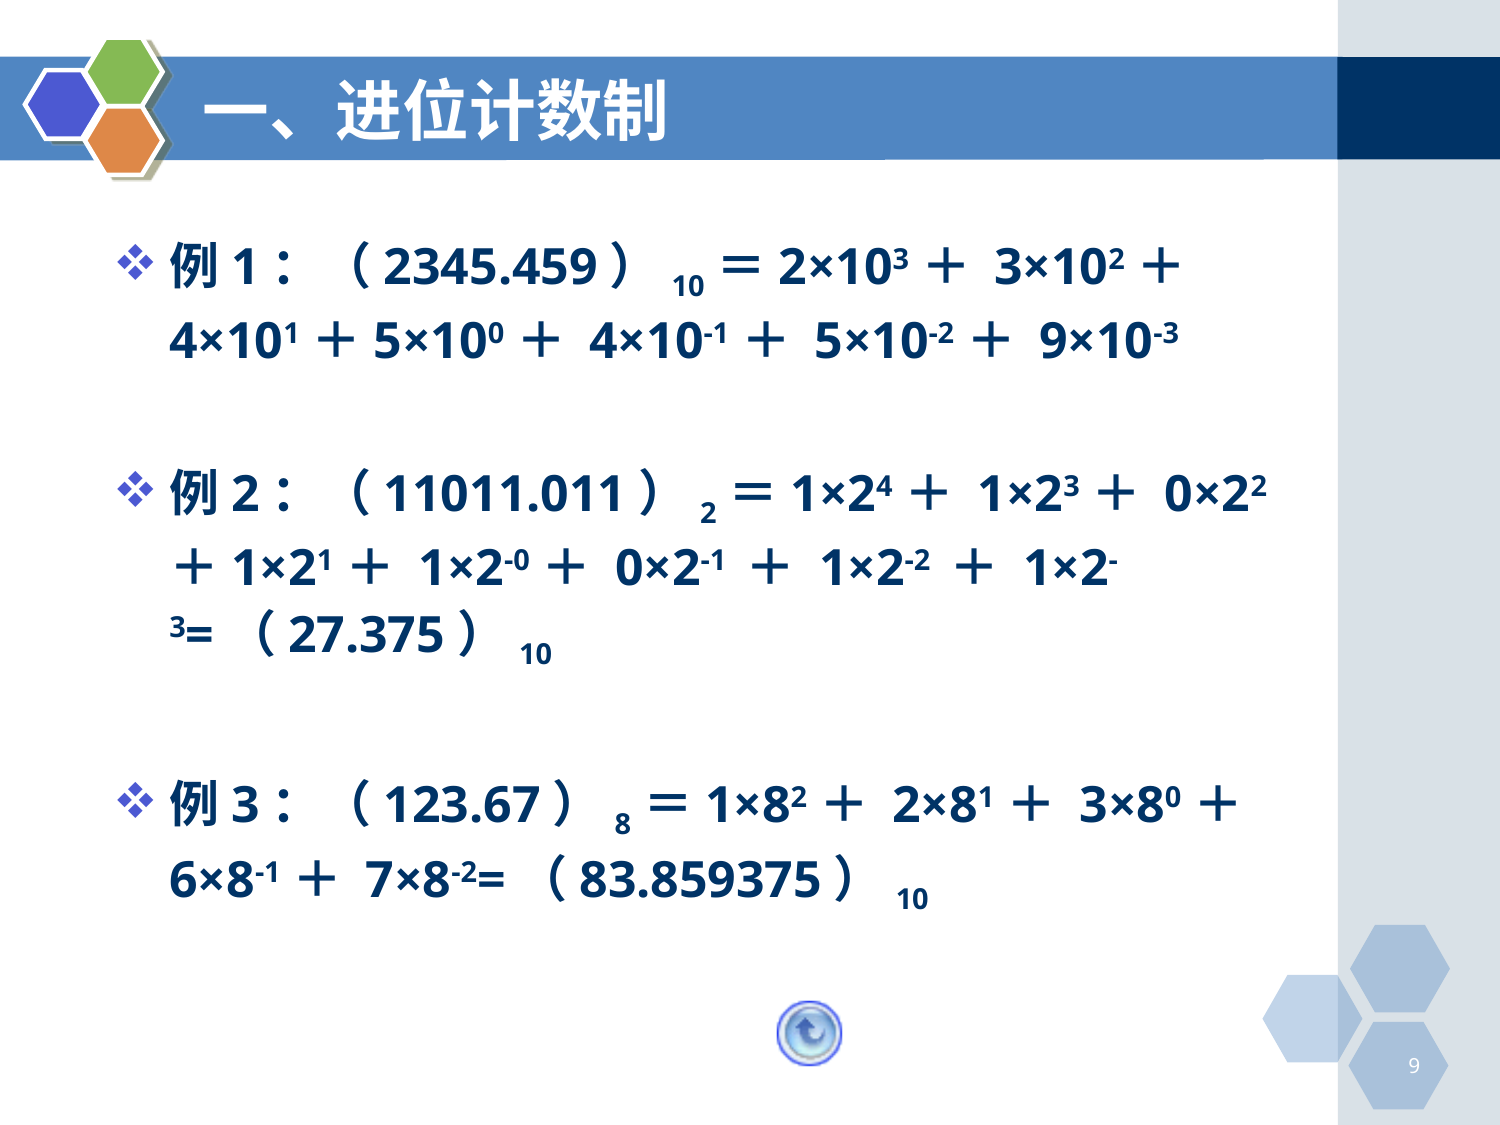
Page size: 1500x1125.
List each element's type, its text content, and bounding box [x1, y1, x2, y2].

title 一、进位计数制 [187, 62, 1288, 155]
slide_number 9 [1360, 1044, 1436, 1083]
list 例1：（2345.459）10＝2×103＋ 3×102＋ 4×101＋5×100＋ 4×10-1＋ 5×10-2＋ 9×10-3 例2：（11011.011）2＝1×24＋ 1×23＋ 0×22＋1×21＋ 1×2-0＋ 0×2-1 ＋ 1×2-2 ＋ 1×2-3=（27.375）10 例3：（123.67）8＝1×82＋ 2×81＋ 3×80＋6×8-1＋ 7×8-2=（83.859375）10 [98, 220, 1303, 917]
picture [775, 999, 845, 1069]
